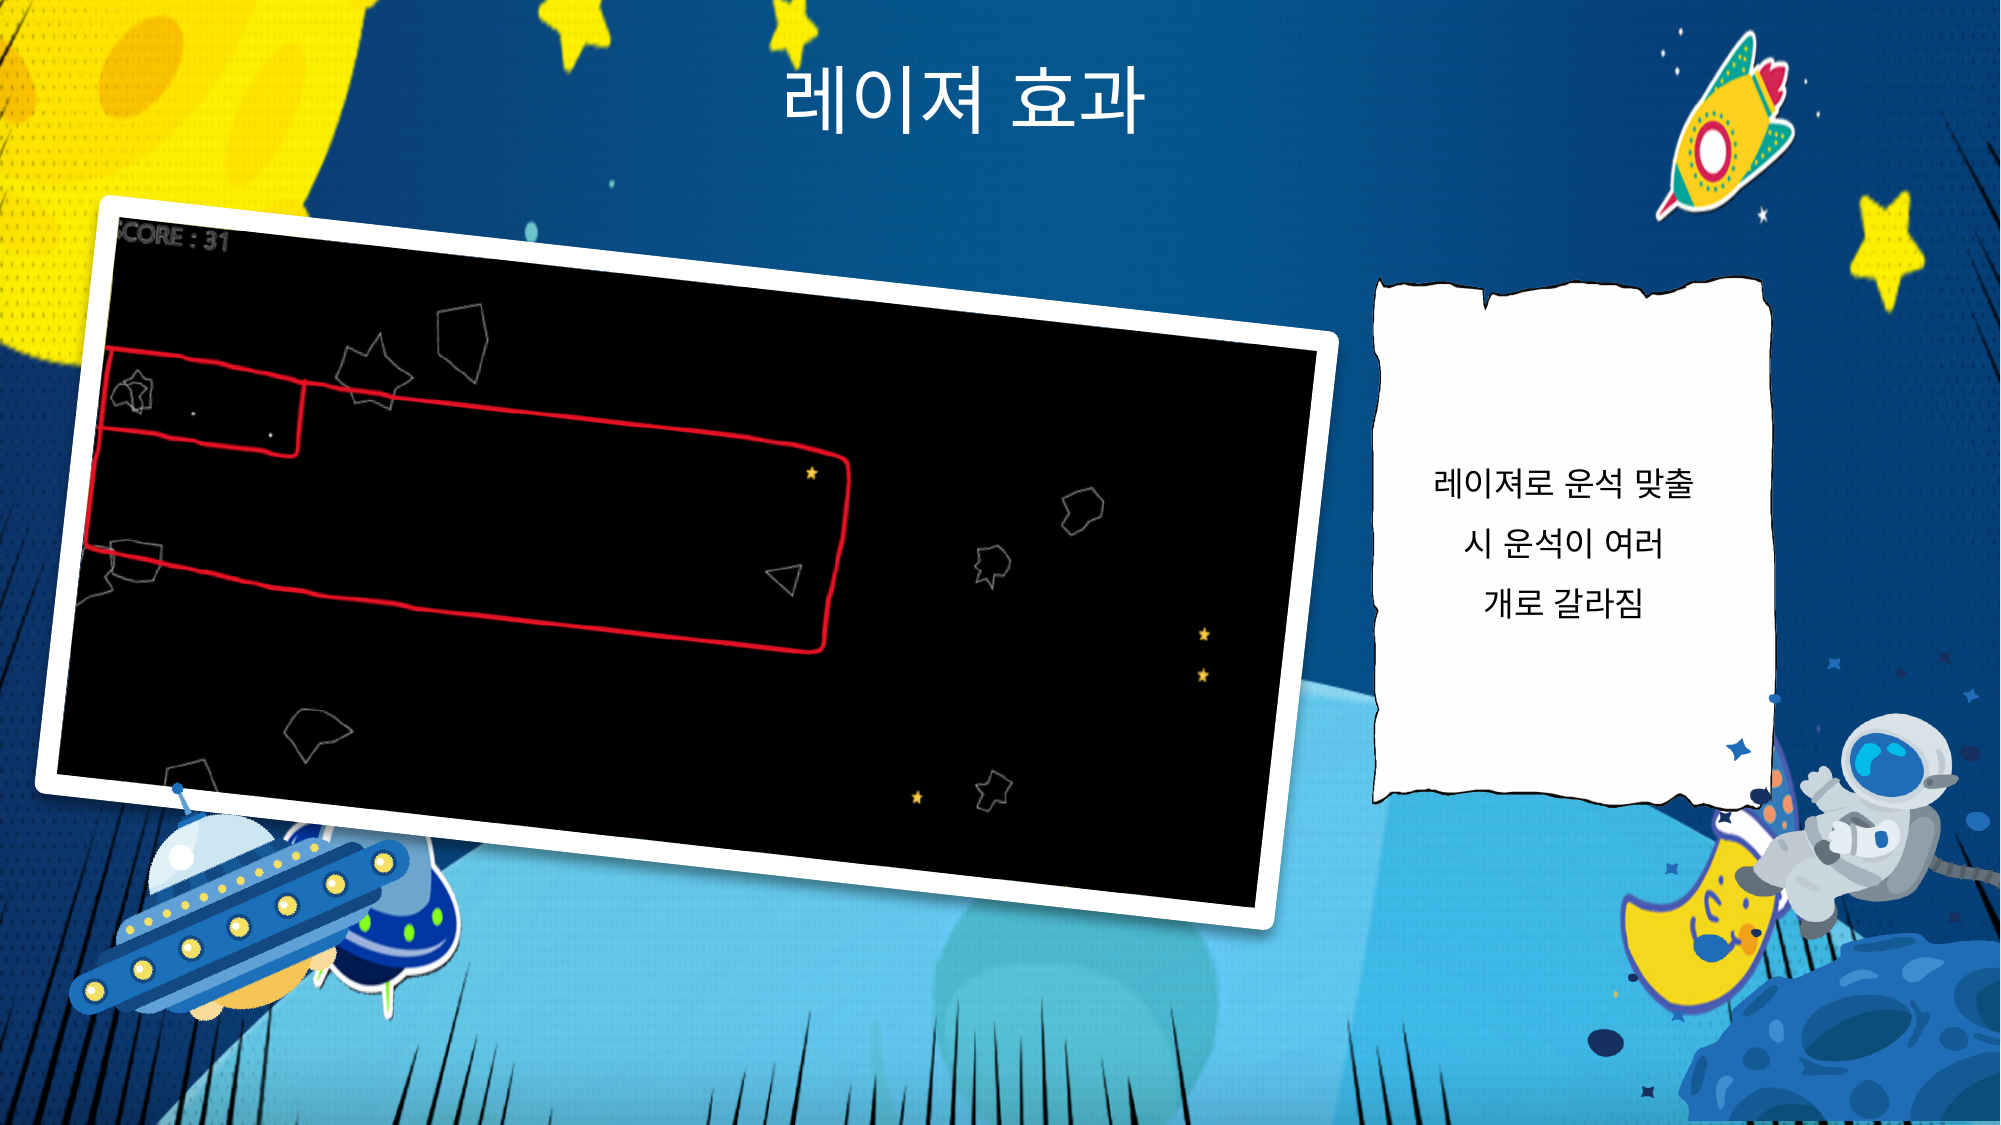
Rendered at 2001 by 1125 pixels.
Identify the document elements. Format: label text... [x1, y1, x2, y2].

picture [0, 0, 2001, 1125]
text_box 레이져 효과 [767, 46, 1321, 152]
